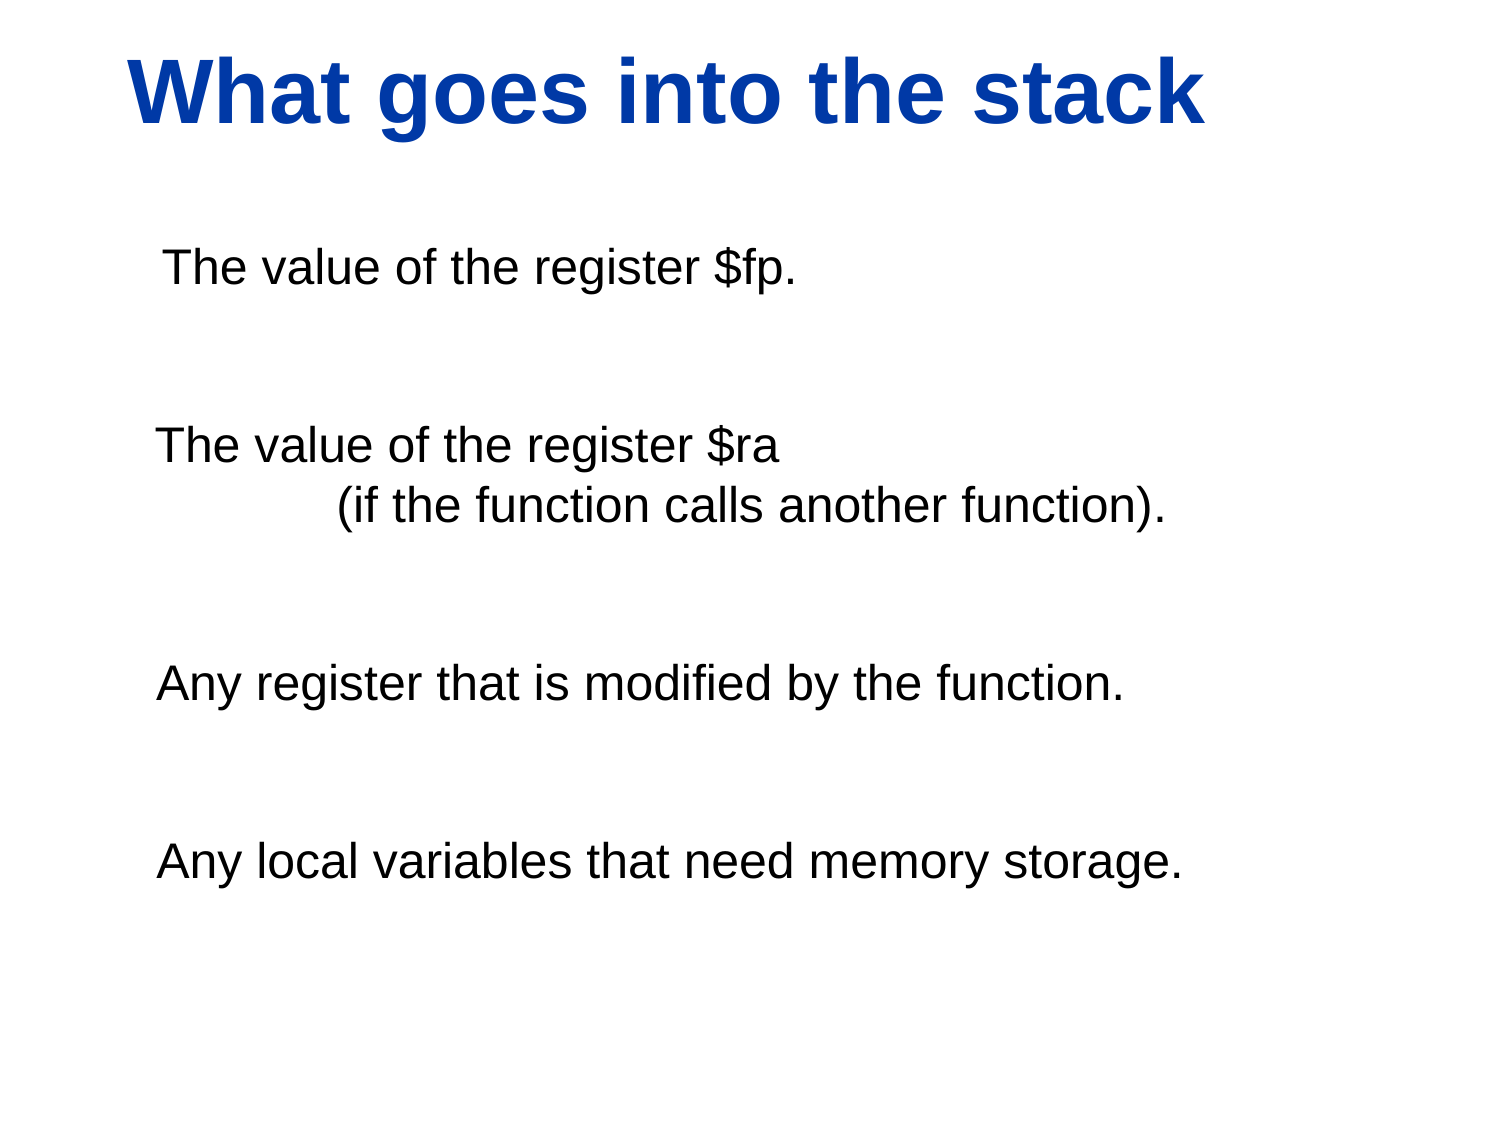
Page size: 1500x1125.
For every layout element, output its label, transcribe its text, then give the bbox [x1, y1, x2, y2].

text_box Any register that is modified by the function. [141, 643, 1142, 718]
title What goes into the stack [111, 23, 1468, 150]
text_box The value of the register $fp. [146, 227, 814, 302]
text_box Any local variables that need memory storage. [141, 820, 1200, 896]
text_box The value of the register $ra (if the function calls another function). [139, 404, 1183, 540]
